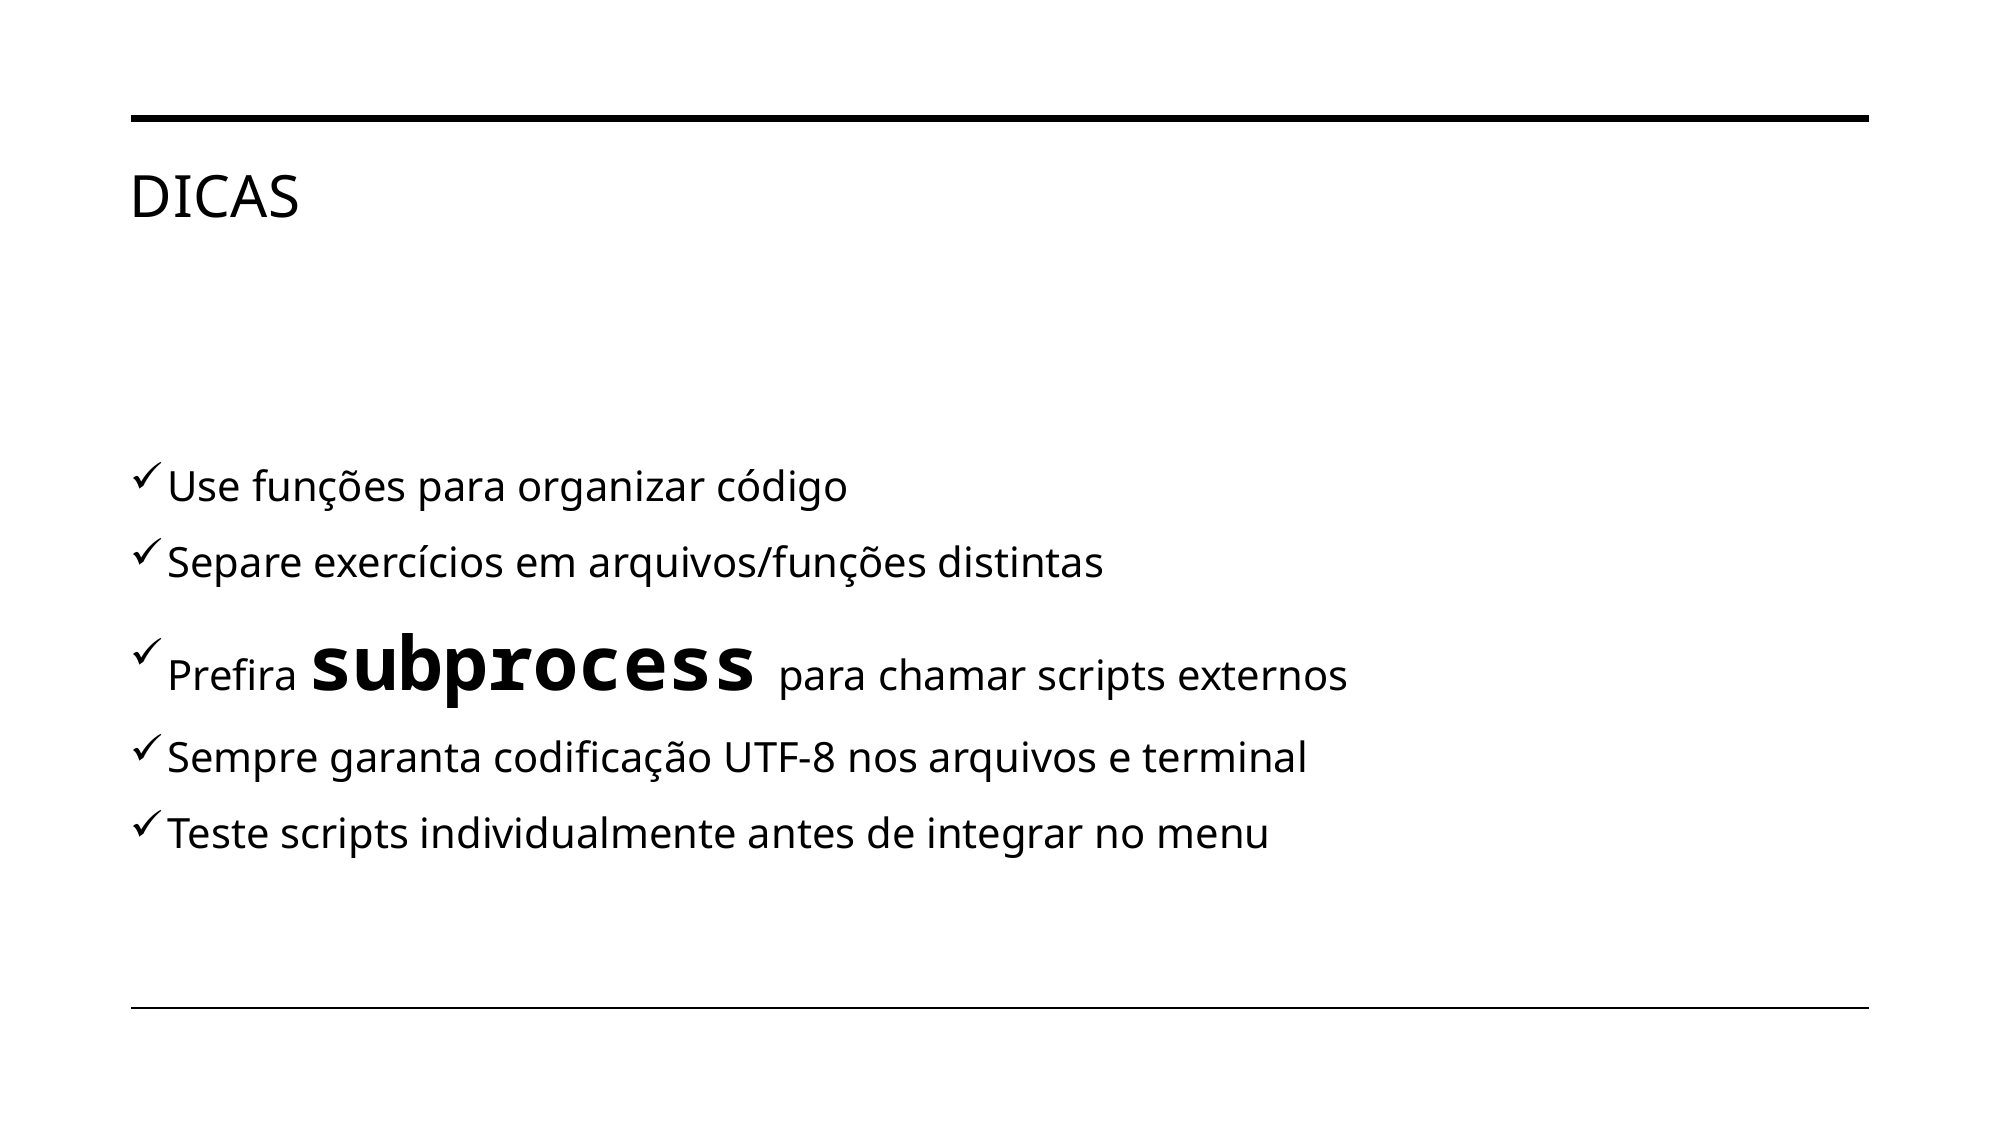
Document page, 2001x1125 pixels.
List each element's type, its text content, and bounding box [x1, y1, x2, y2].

list Use funções para organizar código Separe exercícios em arquivos/funções distintas Prefira subprocess para chamar scripts externos Sempre garanta codificação UTF-8 nos arquivos e terminal Teste scripts individualmente antes de integrar no menu [114, 376, 1869, 973]
title Dicas [114, 151, 1869, 376]
